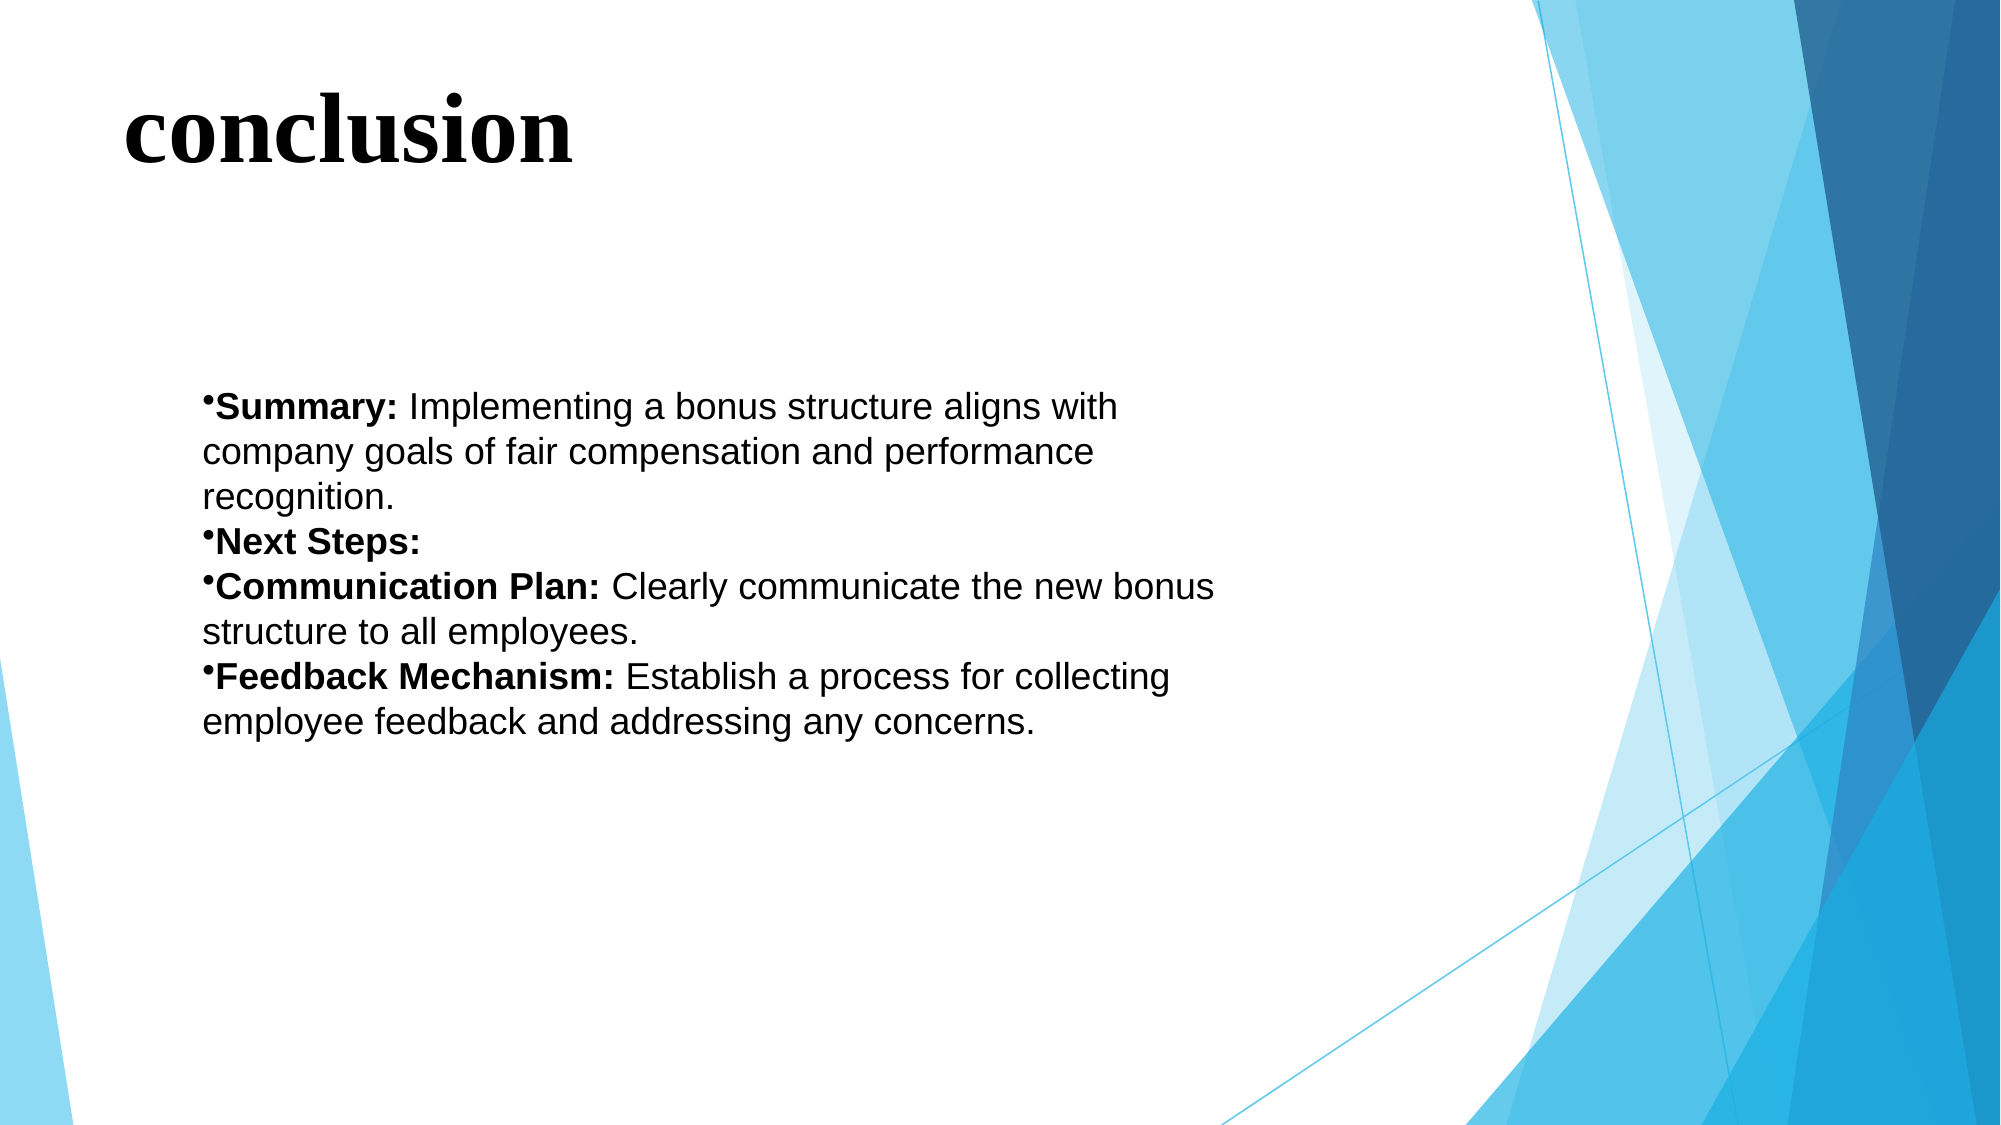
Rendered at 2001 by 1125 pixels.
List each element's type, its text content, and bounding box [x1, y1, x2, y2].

text_box Summary: Implementing a bonus structure aligns with company goals of fair compensation and performance recognition. Next Steps: Communication Plan: Clearly communicate the new bonus structure to all employees. Feedback Mechanism: Establish a process for collecting employee feedback and addressing any concerns. [187, 374, 1275, 840]
title conclusion [123, 62, 1877, 182]
